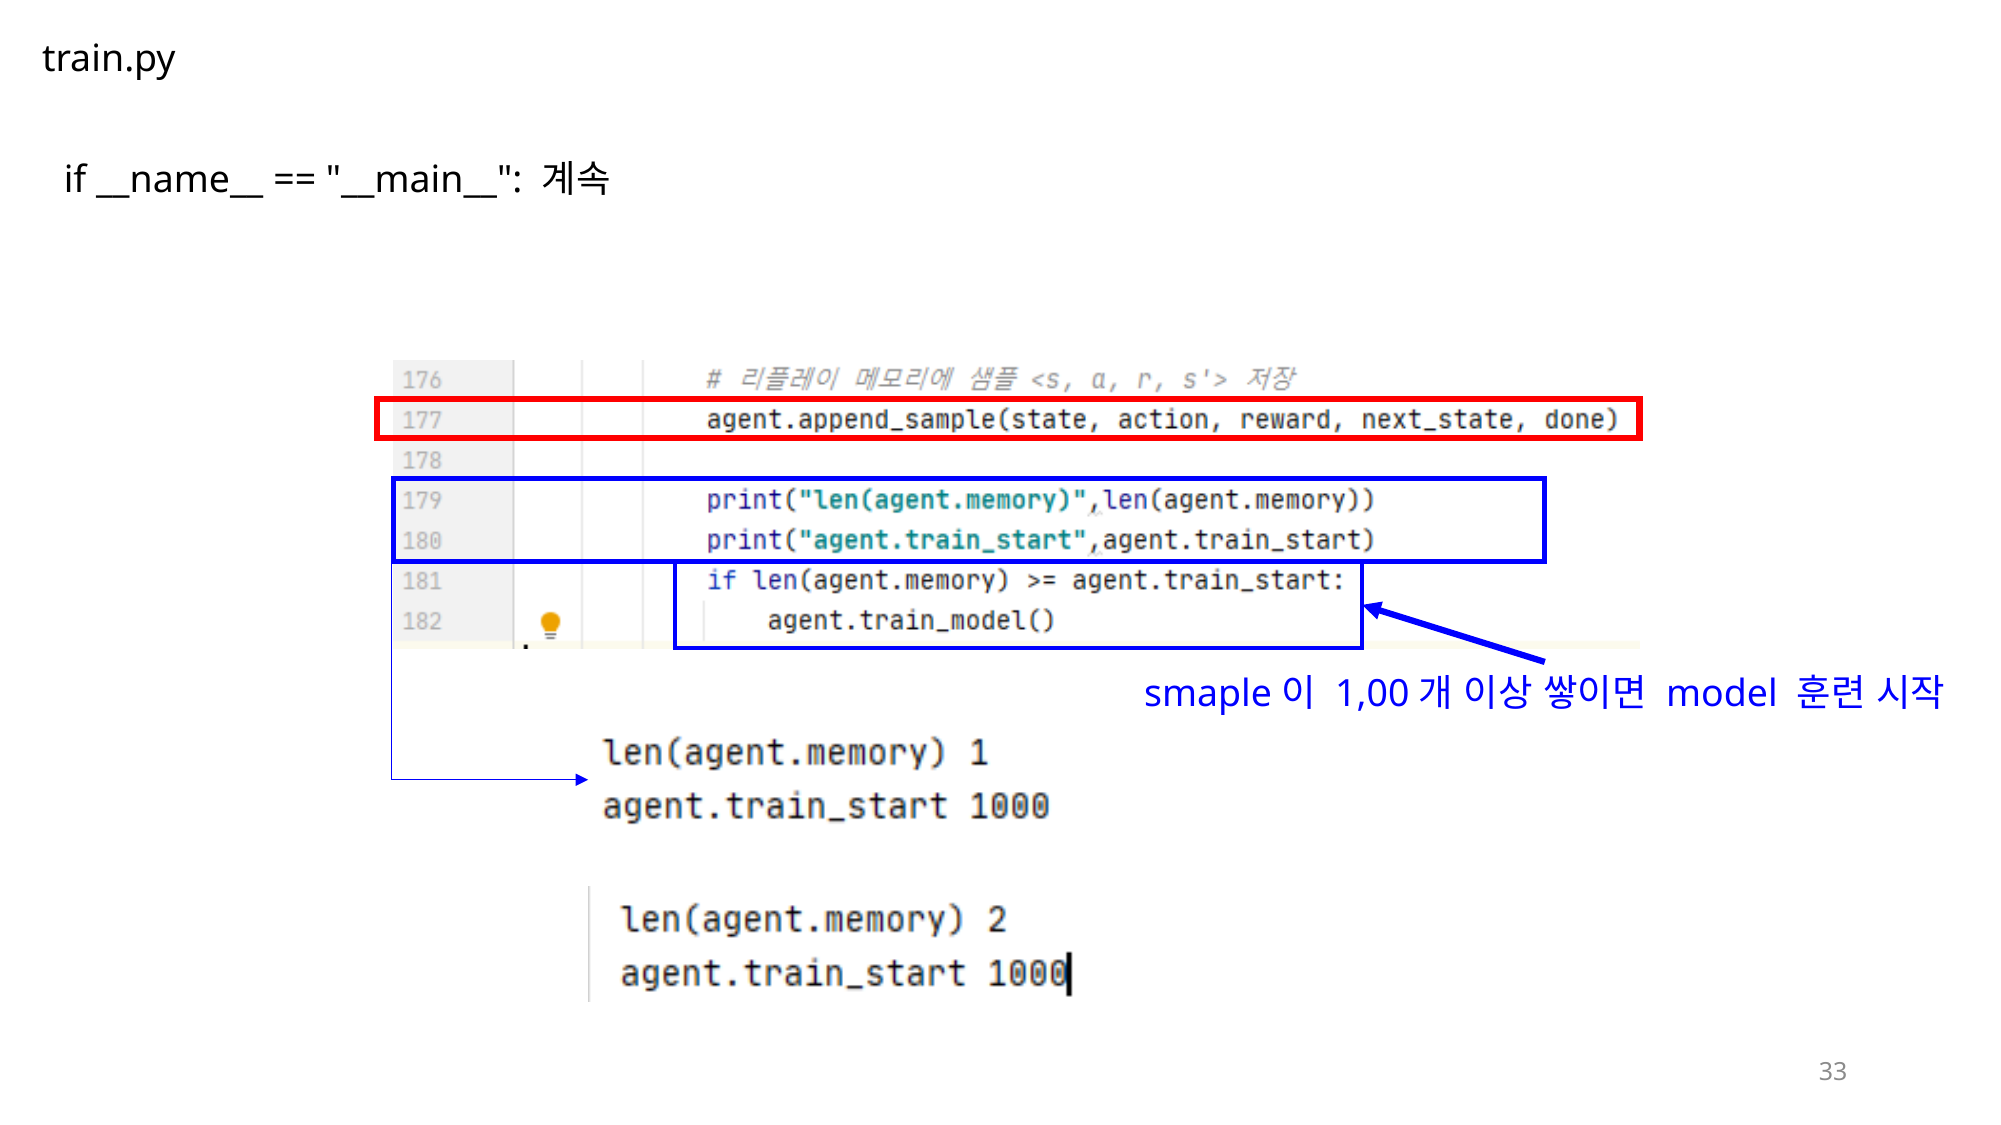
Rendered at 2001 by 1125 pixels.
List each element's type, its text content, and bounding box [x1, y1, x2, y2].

text_box if __name__ == "__main__": 계속 [49, 147, 626, 208]
picture [393, 360, 1640, 649]
text_box train.py [27, 26, 191, 87]
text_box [393, 520, 588, 780]
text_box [1362, 604, 1545, 662]
picture [587, 886, 1103, 1002]
picture [588, 722, 1072, 838]
text_box smaple이 1,00개 이상 쌓이면 model 훈련 시작 [1129, 661, 1961, 722]
text_box [376, 398, 393, 439]
slide_number 32 [1412, 1042, 1863, 1103]
